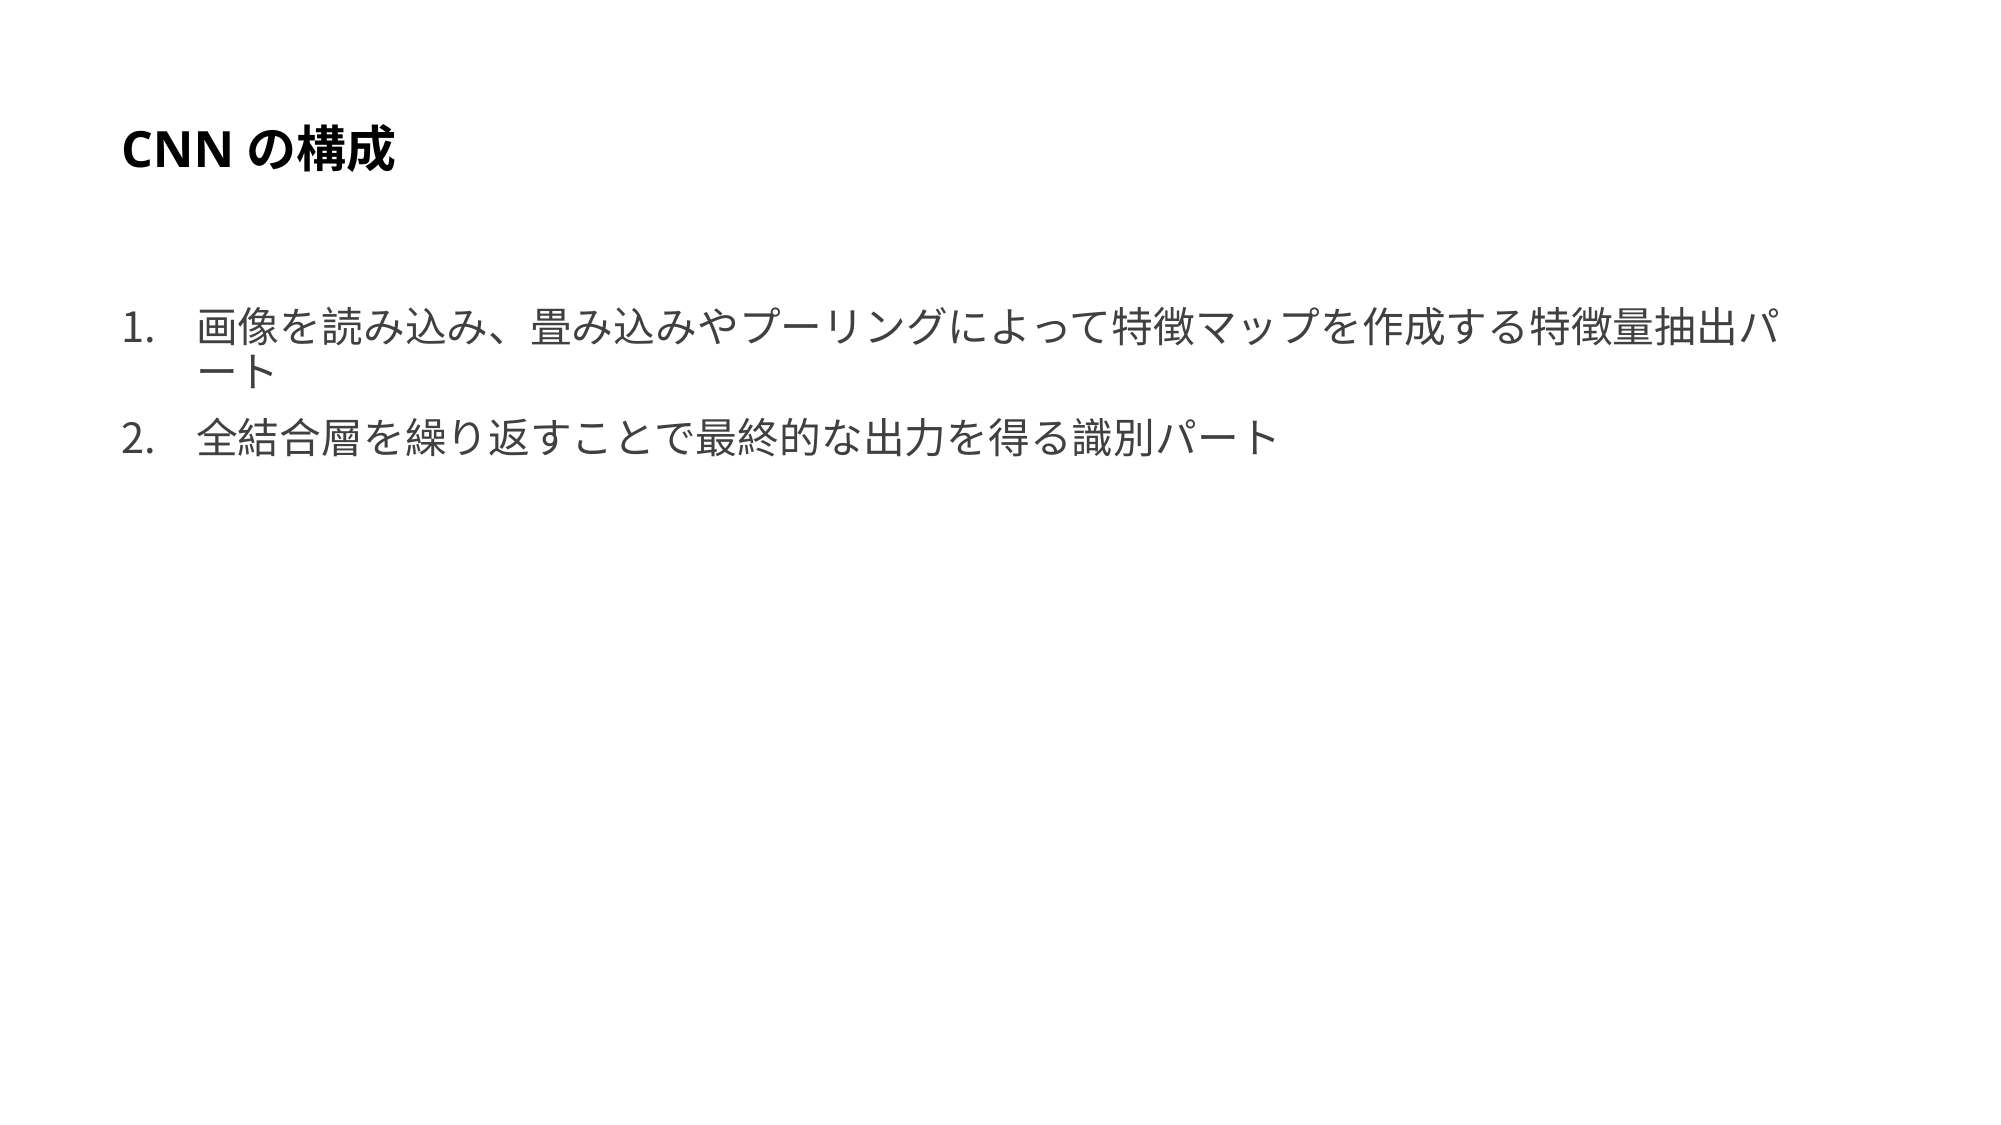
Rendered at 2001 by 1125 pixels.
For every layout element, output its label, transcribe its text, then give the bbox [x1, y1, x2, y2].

list 画像を読み込み、畳み込みやプーリングによって特徴マップを作成する特徴量抽出パート 全結合層を繰り返すことで最終的な出力を得る識別パート [106, 299, 1832, 1014]
title CNNの構成 [106, 42, 1832, 260]
